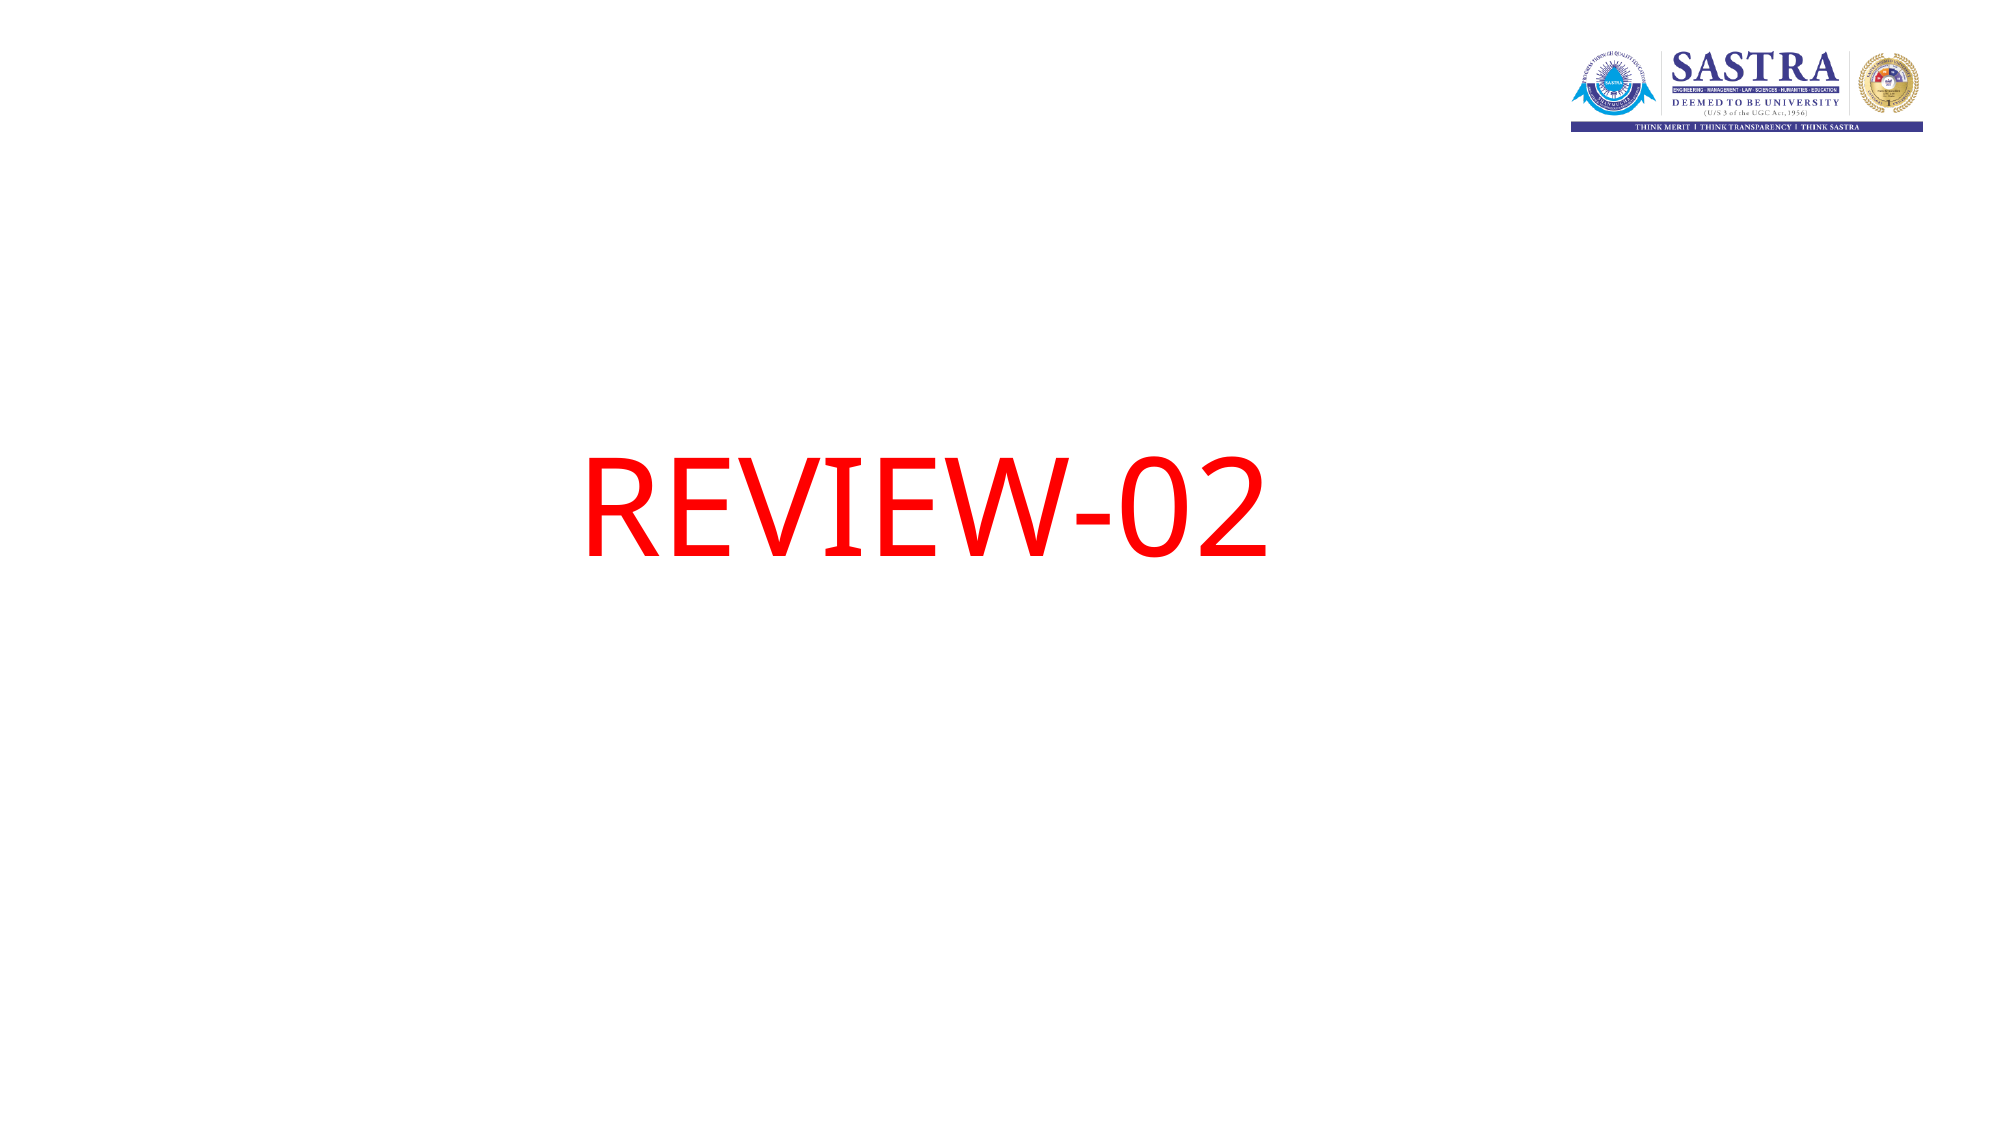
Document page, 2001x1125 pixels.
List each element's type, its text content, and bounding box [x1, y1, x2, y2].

picture [1570, 51, 1923, 132]
text_box REVIEW-02 [568, 411, 1387, 592]
